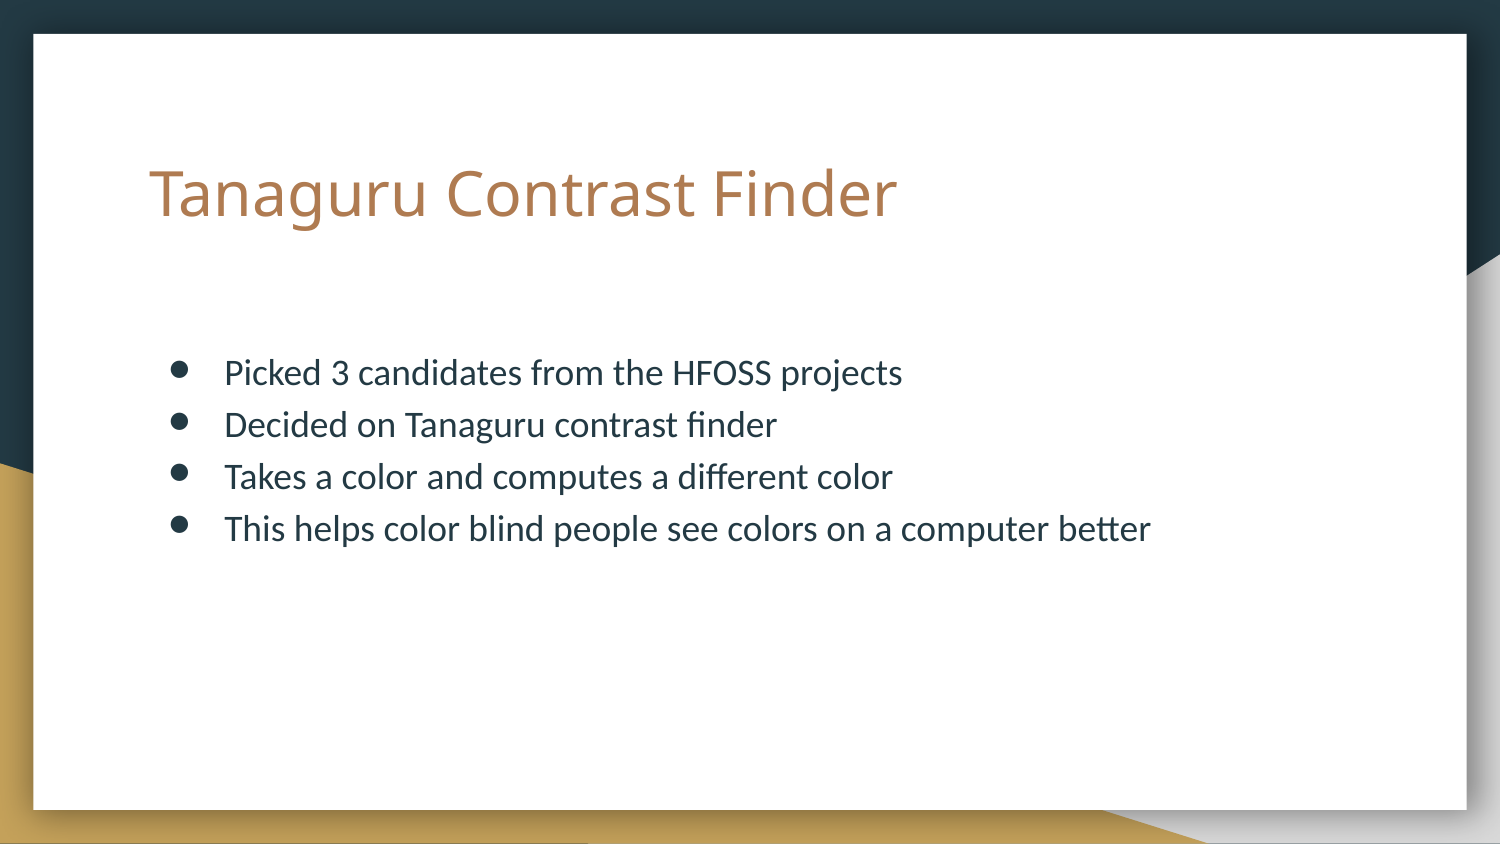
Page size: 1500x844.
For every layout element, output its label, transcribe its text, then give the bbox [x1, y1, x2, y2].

list Picked 3 candidates from the HFOSS projects Decided on Tanaguru contrast finder Takes a color and computes a different color This helps color blind people see colors on a computer better [134, 326, 1366, 729]
title Tanaguru Contrast Finder [134, 138, 1366, 296]
